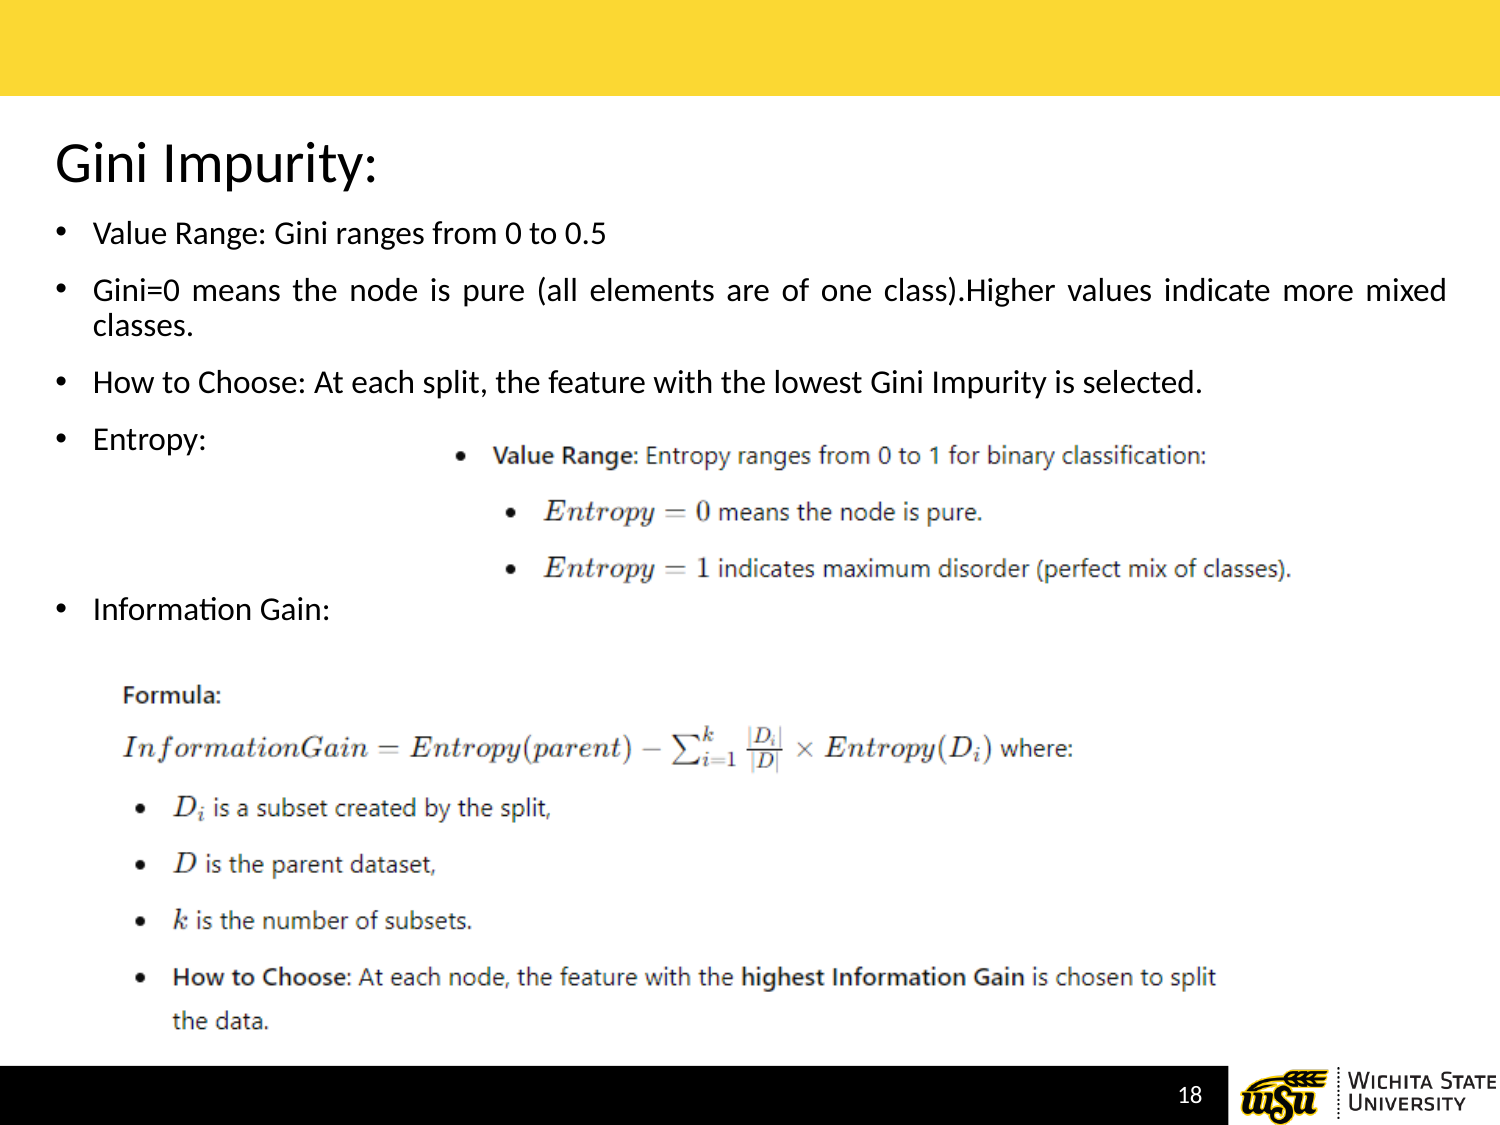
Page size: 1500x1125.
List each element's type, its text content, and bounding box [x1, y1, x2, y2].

slide_number 18 [880, 1064, 1218, 1124]
picture [1240, 1067, 1496, 1125]
list Gini Impurity: Value Range: Gini ranges from 0 to 0.5 Gini=0 means the node is pure (all elements are of one class).Higher values indicate more mixed classes. How to Choose: At each split, the feature with the lowest Gini Impurity is selected. Entropy: Information Gain: [40, 124, 1465, 1034]
picture [103, 674, 1247, 1064]
picture [438, 428, 1322, 615]
